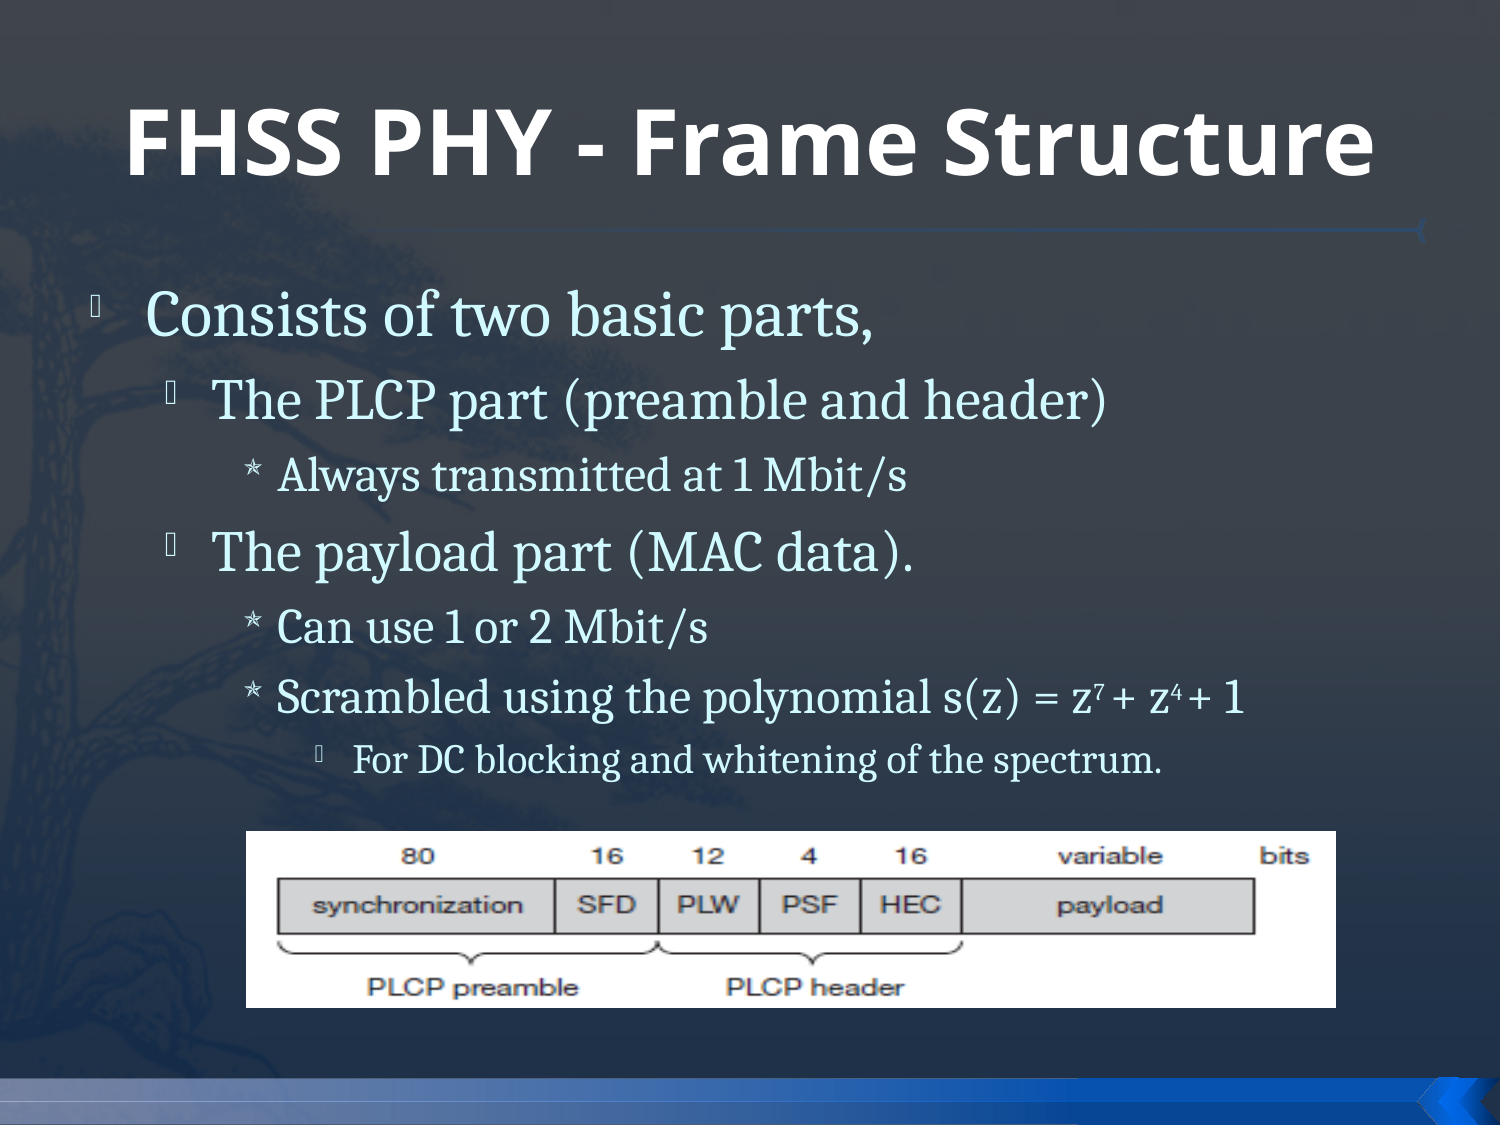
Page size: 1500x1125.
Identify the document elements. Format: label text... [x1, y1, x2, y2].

title FHSS PHY - Frame Structure [75, 45, 1425, 233]
list Consists of two basic parts, The PLCP part (preamble and header) Always transmitted at 1 Mbit/s The payload part (MAC data). Can use 1 or 2 Mbit/s Scrambled using the polynomial s(z) = z7 + z4 + 1 For DC blocking and whitening of the spectrum. [75, 262, 1425, 1005]
picture [245, 831, 1337, 1009]
